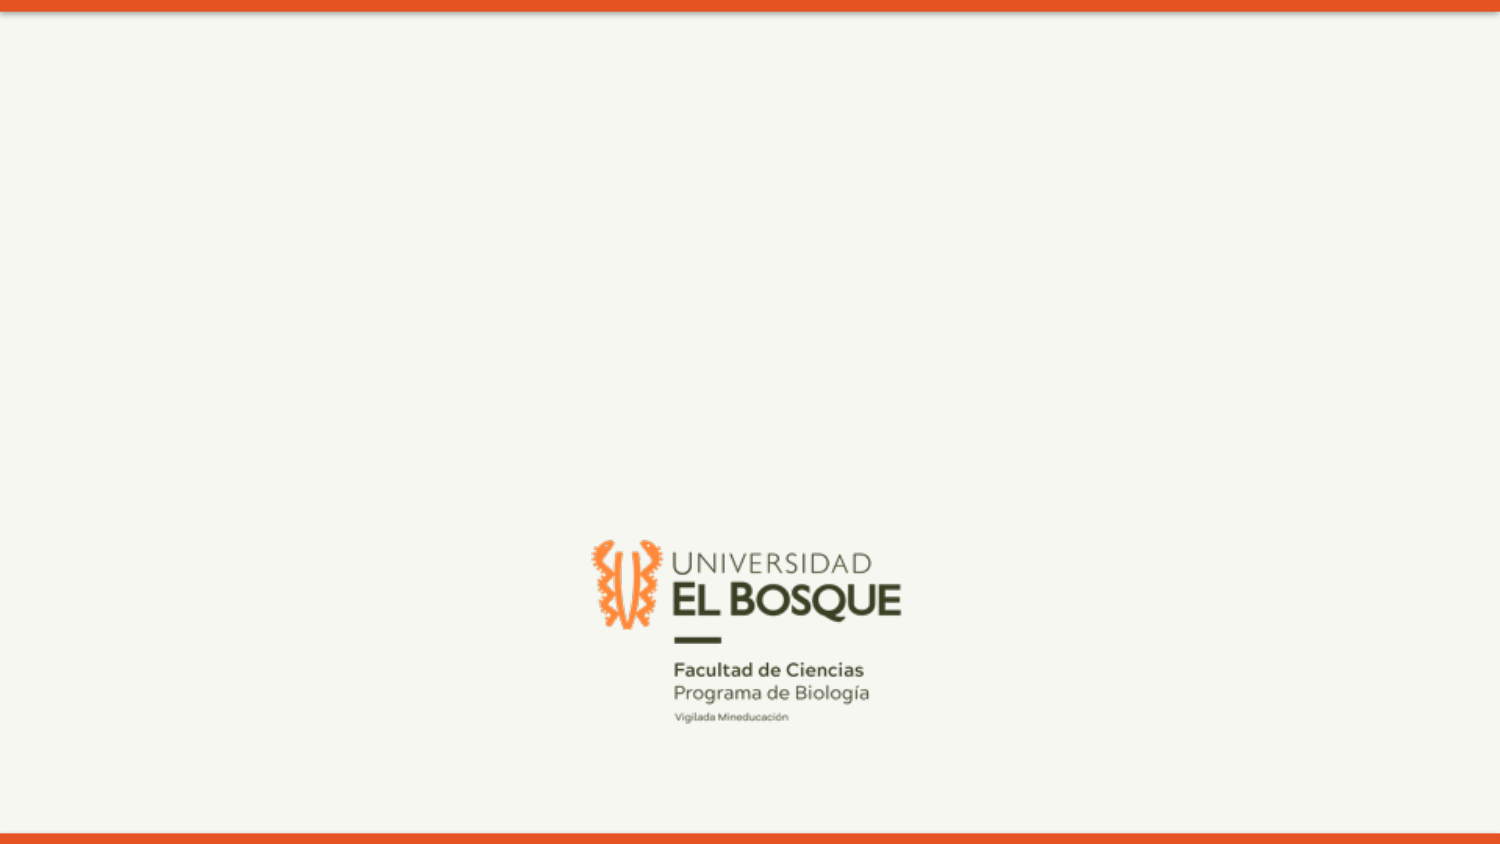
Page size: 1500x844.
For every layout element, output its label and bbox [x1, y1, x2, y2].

picture [570, 520, 928, 746]
